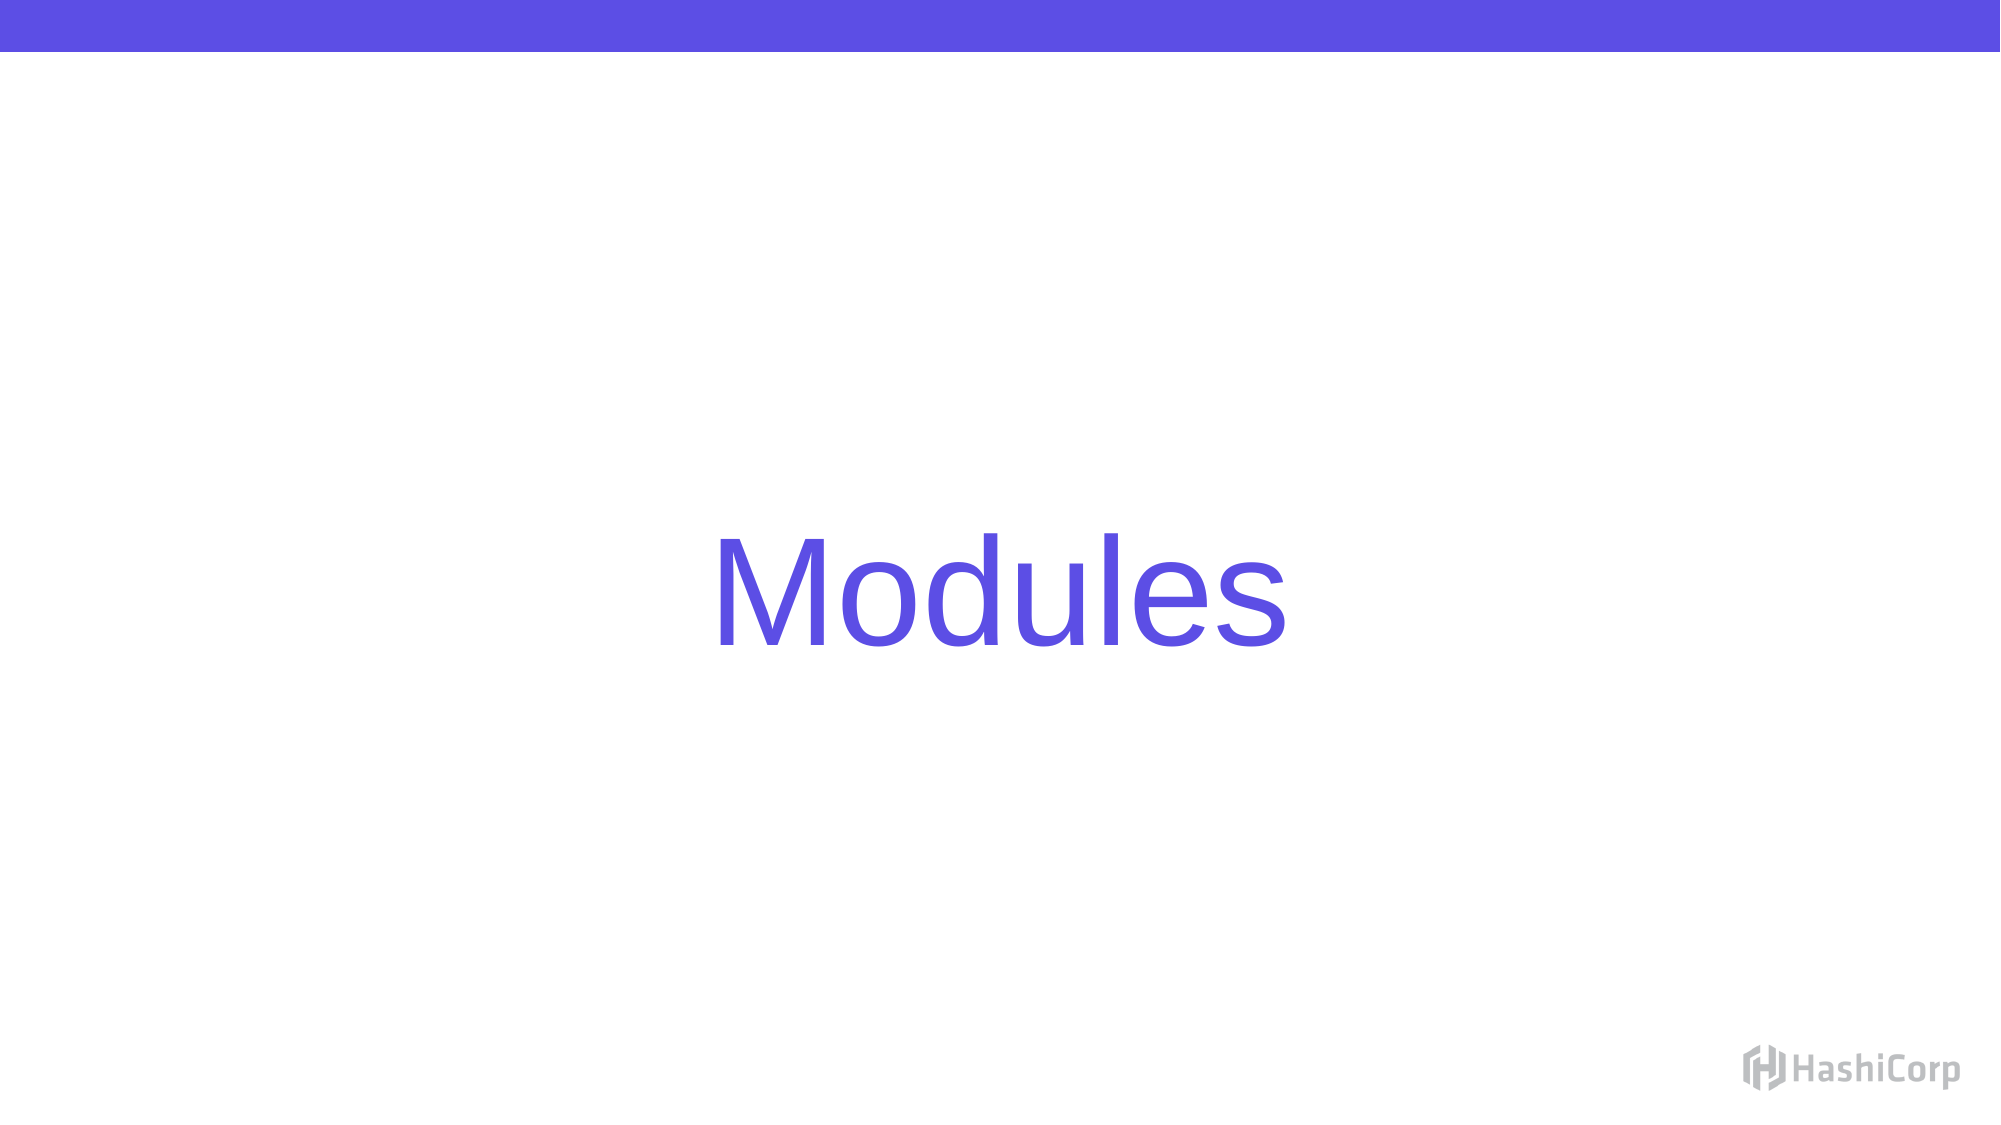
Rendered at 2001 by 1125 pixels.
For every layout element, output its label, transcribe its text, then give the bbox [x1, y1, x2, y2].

title Modules [145, 392, 1855, 775]
